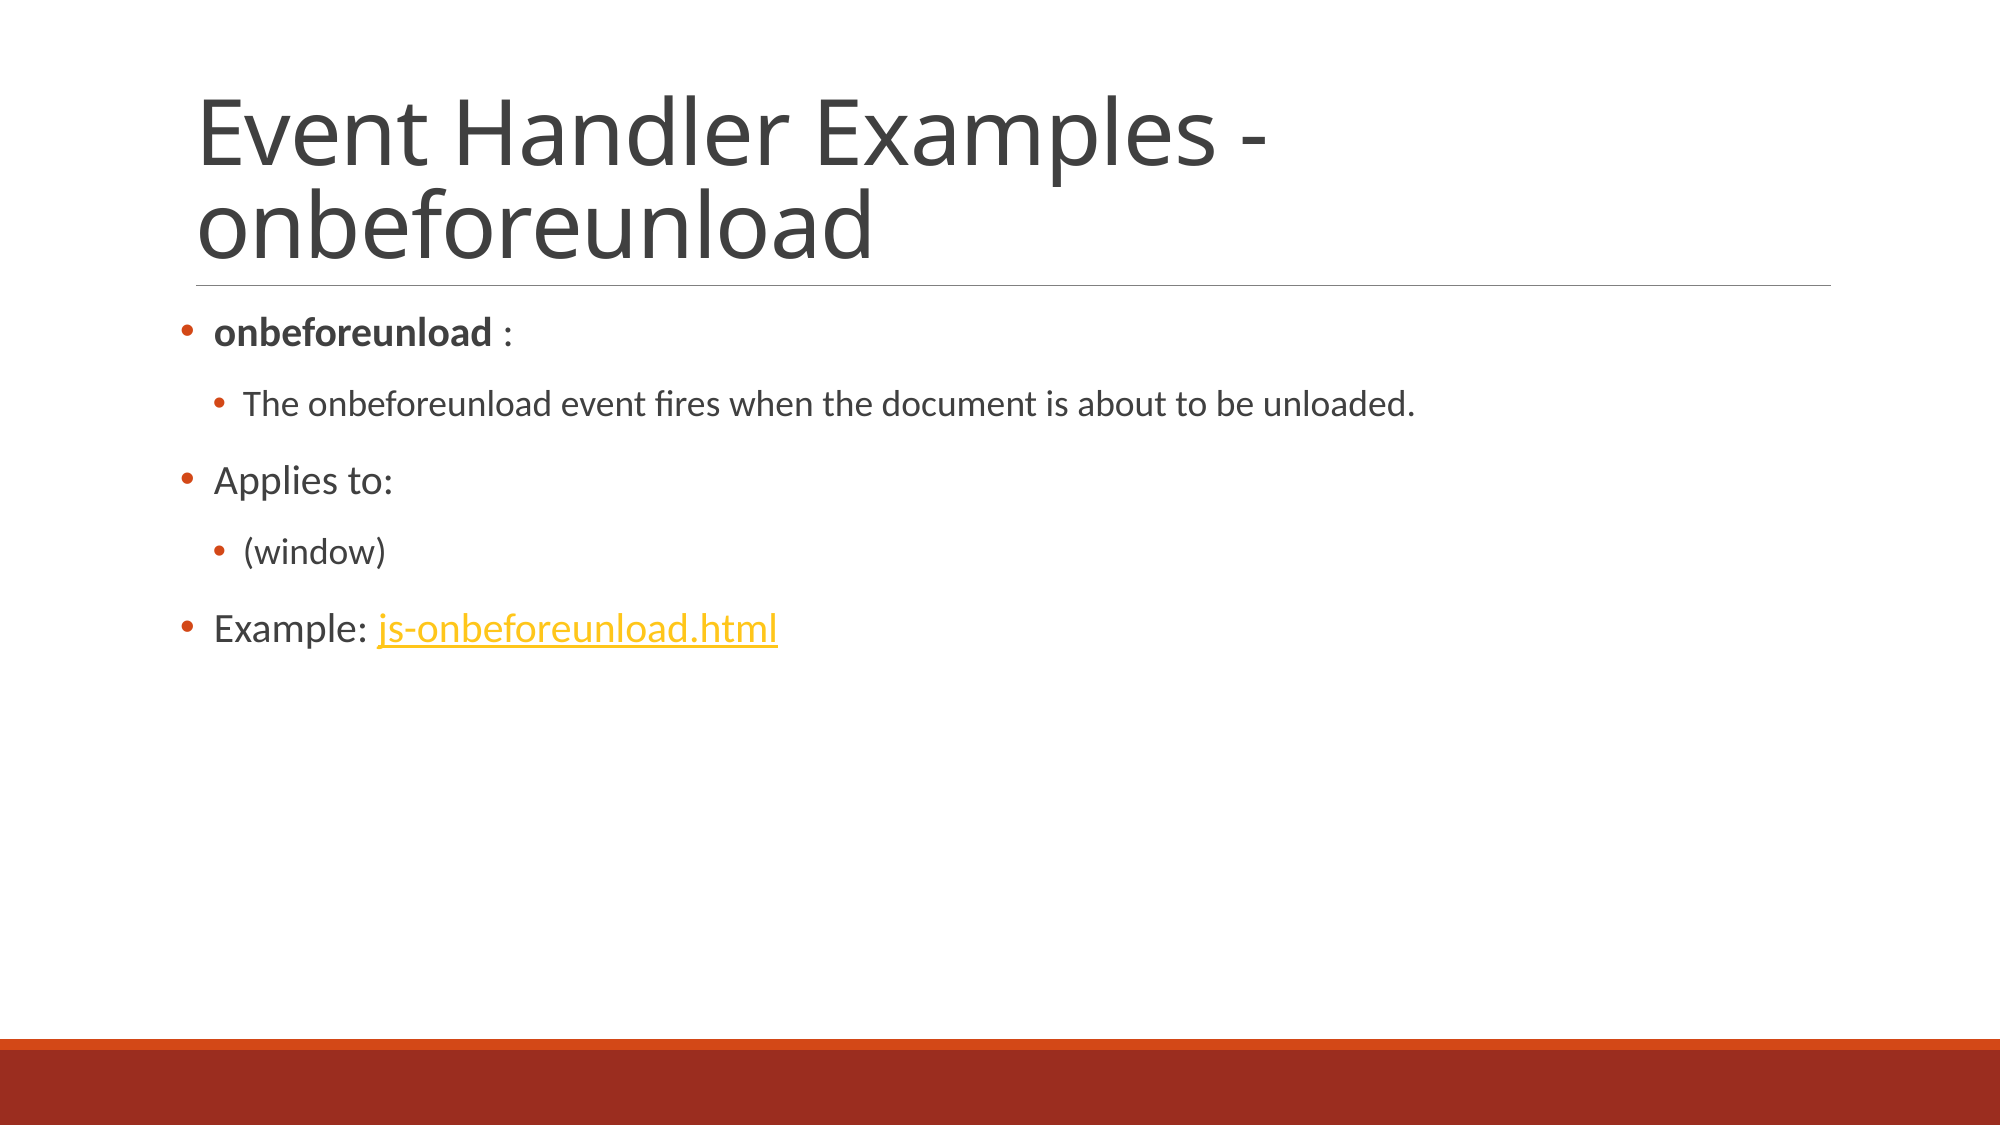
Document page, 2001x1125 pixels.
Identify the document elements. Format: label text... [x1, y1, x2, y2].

title Event Handler Examples - onbeforeunload [180, 47, 1830, 285]
list onbeforeunload : The onbeforeunload event fires when the document is about to be unloaded. Applies to: (window) Example: js-onbeforeunload.html [180, 302, 1830, 963]
